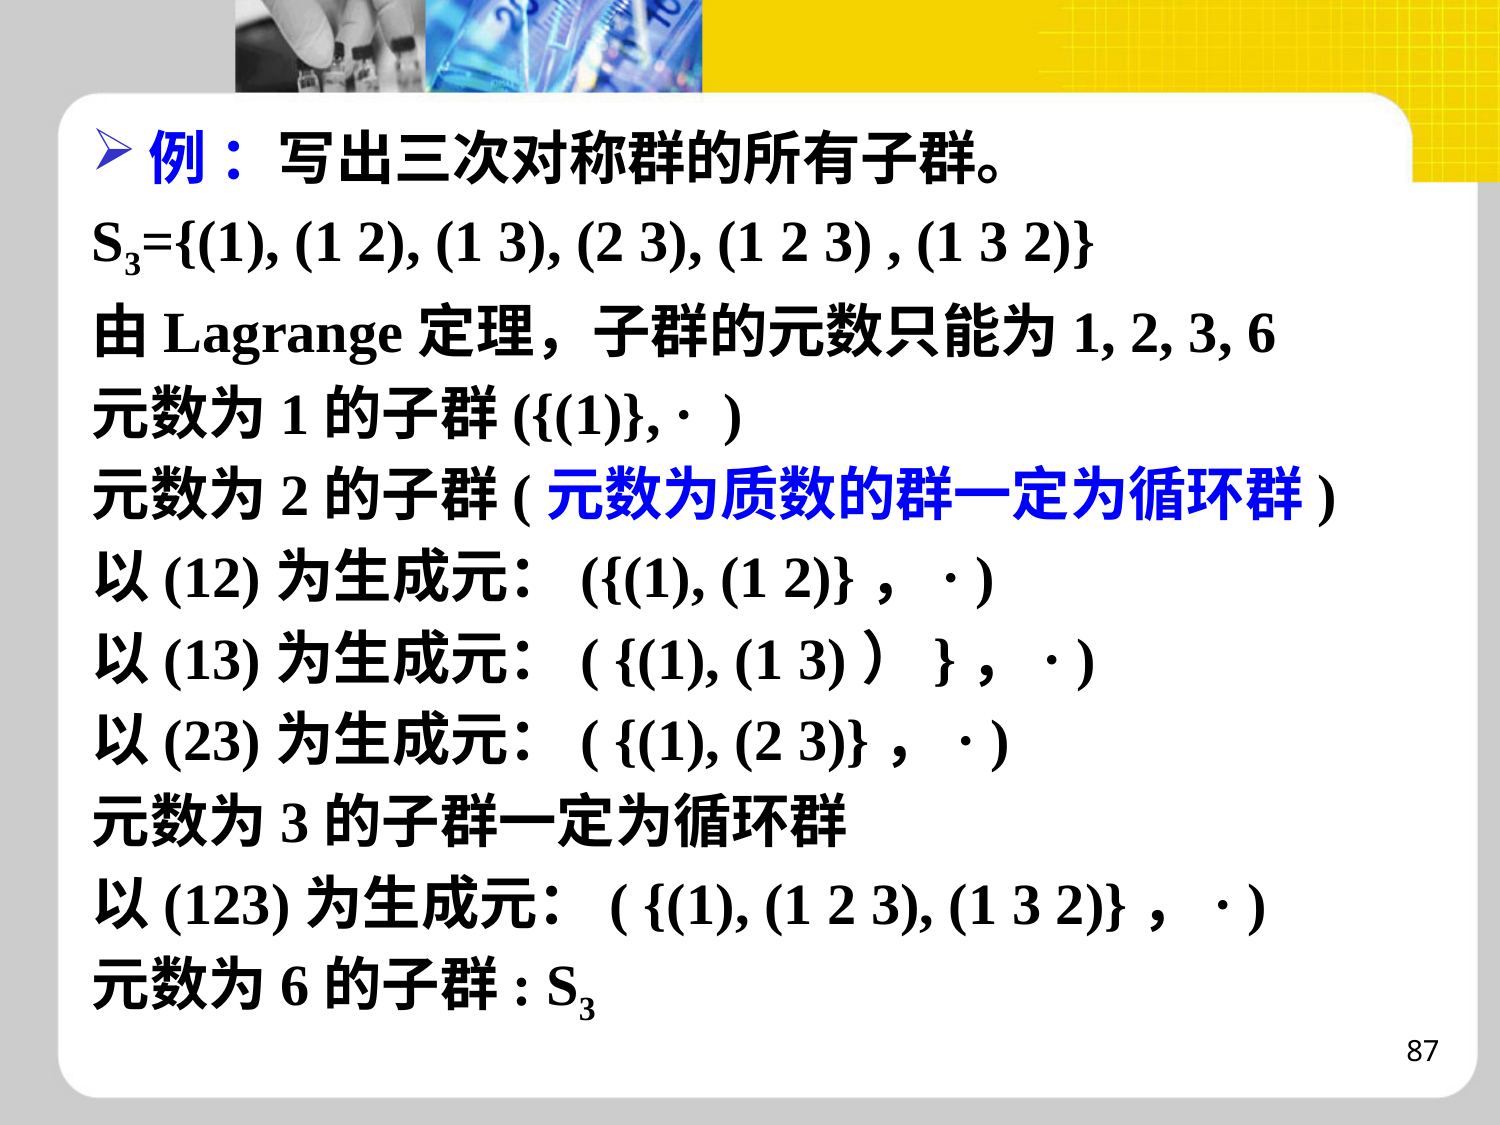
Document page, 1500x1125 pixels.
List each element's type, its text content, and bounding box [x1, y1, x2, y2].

list 例 ：写出三次对称群的所有子群。 S3={(1), (1 2), (1 3), (2 3), (1 2 3) , (1 3 2)} 由Lagrange定理，子群的元数只能为1, 2, 3, 6 元数为1的子群({(1)}, · ) 元数为2的子群(元数为质数的群一定为循环群) 以(12)为生成元：({(1), (1 2)}，· ) 以(13)为生成元：( {(1), (1 3)）}，· ) 以(23)为生成元：( {(1), (2 3)}，· ) 元数为3的子群一定为循环群 以(123)为生成元：( {(1), (1 2 3), (1 3 2)}，· ) 元数为6的子群: S3 [76, 113, 1439, 1083]
slide_number 87 [1141, 1024, 1455, 1101]
picture [0, 0, 1500, 1125]
